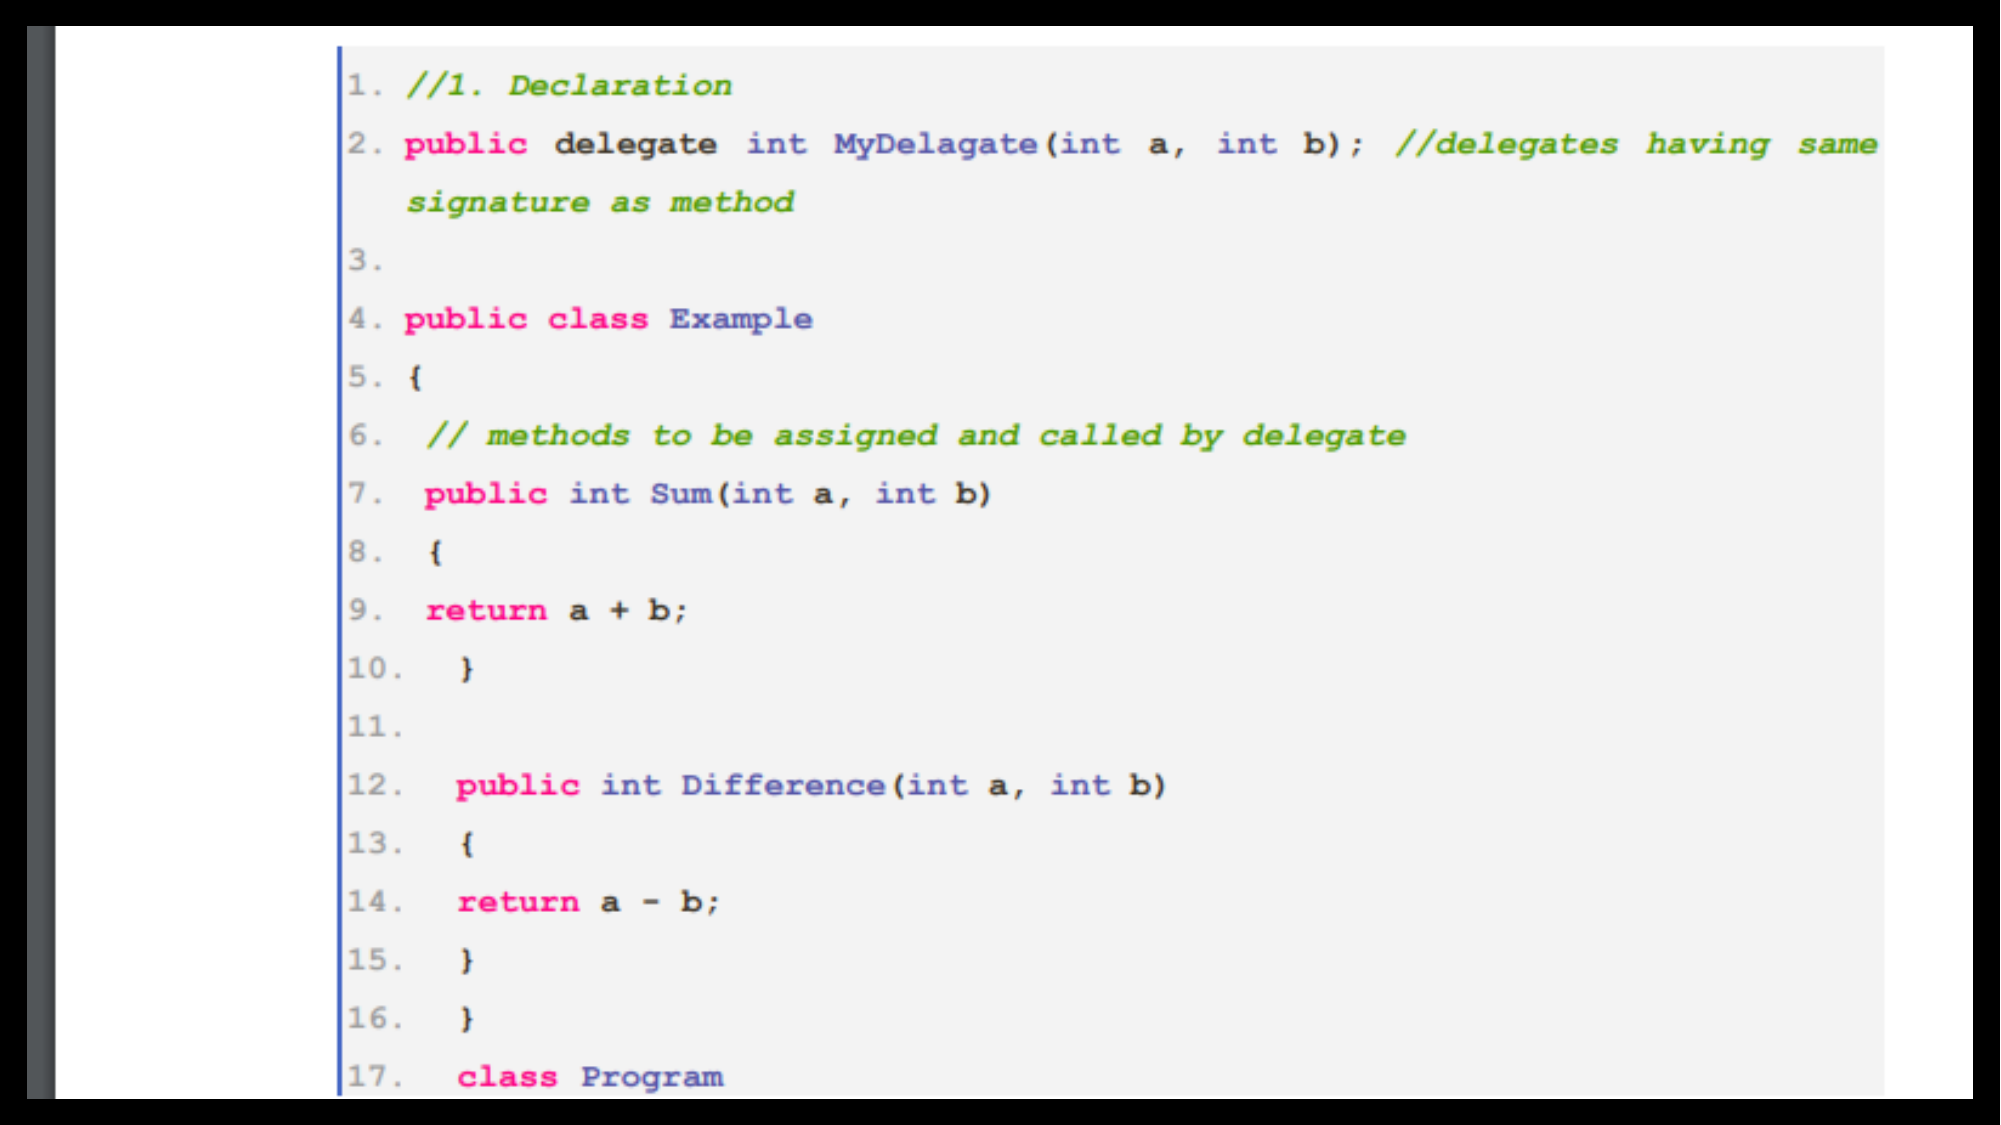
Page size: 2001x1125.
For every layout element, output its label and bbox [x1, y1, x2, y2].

list [26, 25, 1974, 1100]
